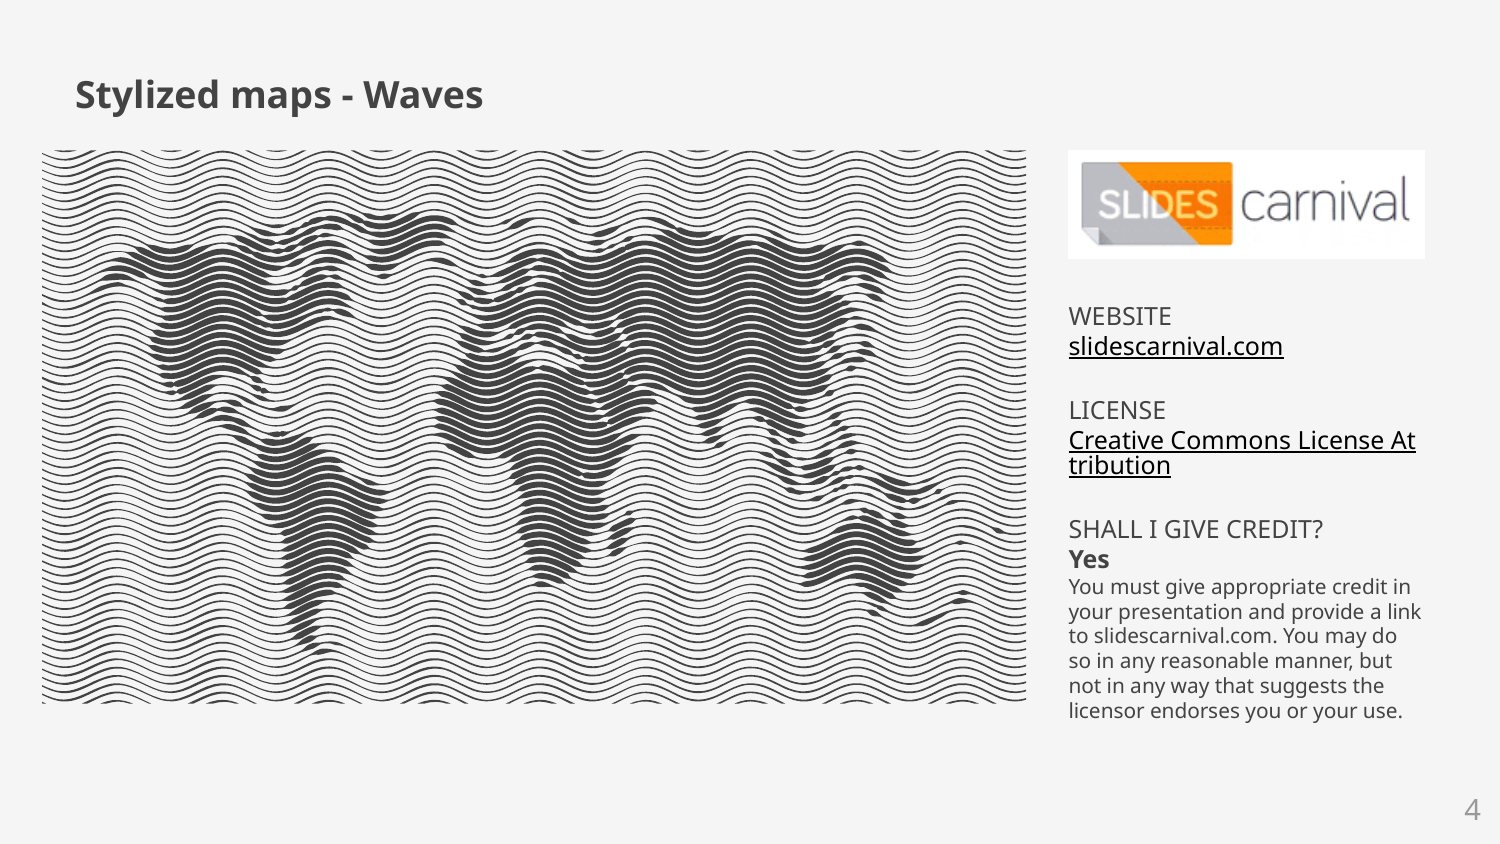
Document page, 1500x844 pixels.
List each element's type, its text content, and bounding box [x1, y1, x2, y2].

text_box [42, 167, 1027, 186]
text_box [206, 699, 239, 704]
text_box [42, 208, 1027, 660]
slide_number 4 [1391, 779, 1482, 844]
text_box [100, 700, 133, 704]
text_box [294, 691, 363, 704]
picture [1068, 150, 1426, 259]
text_box [42, 683, 1027, 702]
text_box [311, 699, 345, 704]
text_box [716, 691, 786, 704]
text_box [42, 658, 1027, 677]
text_box [82, 691, 152, 704]
text_box [42, 648, 1027, 669]
text_box [42, 159, 1027, 178]
text_box [822, 691, 891, 704]
text_box [42, 192, 1027, 211]
text_box [505, 691, 575, 704]
text_box [629, 699, 662, 704]
text_box [42, 674, 1027, 694]
text_box [417, 699, 451, 704]
text_box [399, 691, 469, 704]
text_box [611, 691, 680, 704]
text_box [42, 200, 1027, 221]
text_box [927, 691, 997, 704]
title Stylized maps - Waves [75, 71, 1425, 128]
text_box [840, 699, 874, 704]
text_box [42, 175, 1027, 194]
text_box [42, 666, 1027, 685]
text_box [42, 184, 1027, 203]
text_box [187, 691, 257, 704]
text_box [42, 150, 1027, 170]
list WEBSITE slidescarnival.com LICENSE Creative Commons License Attribution SHALL I GIVE CREDIT? Yes You must give appropriate credit in your presentation and provide a link to slidescarnival.com. You may do so in any reasonable manner, but not in any way that suggests the licensor endorses you or your use. [1068, 300, 1425, 757]
